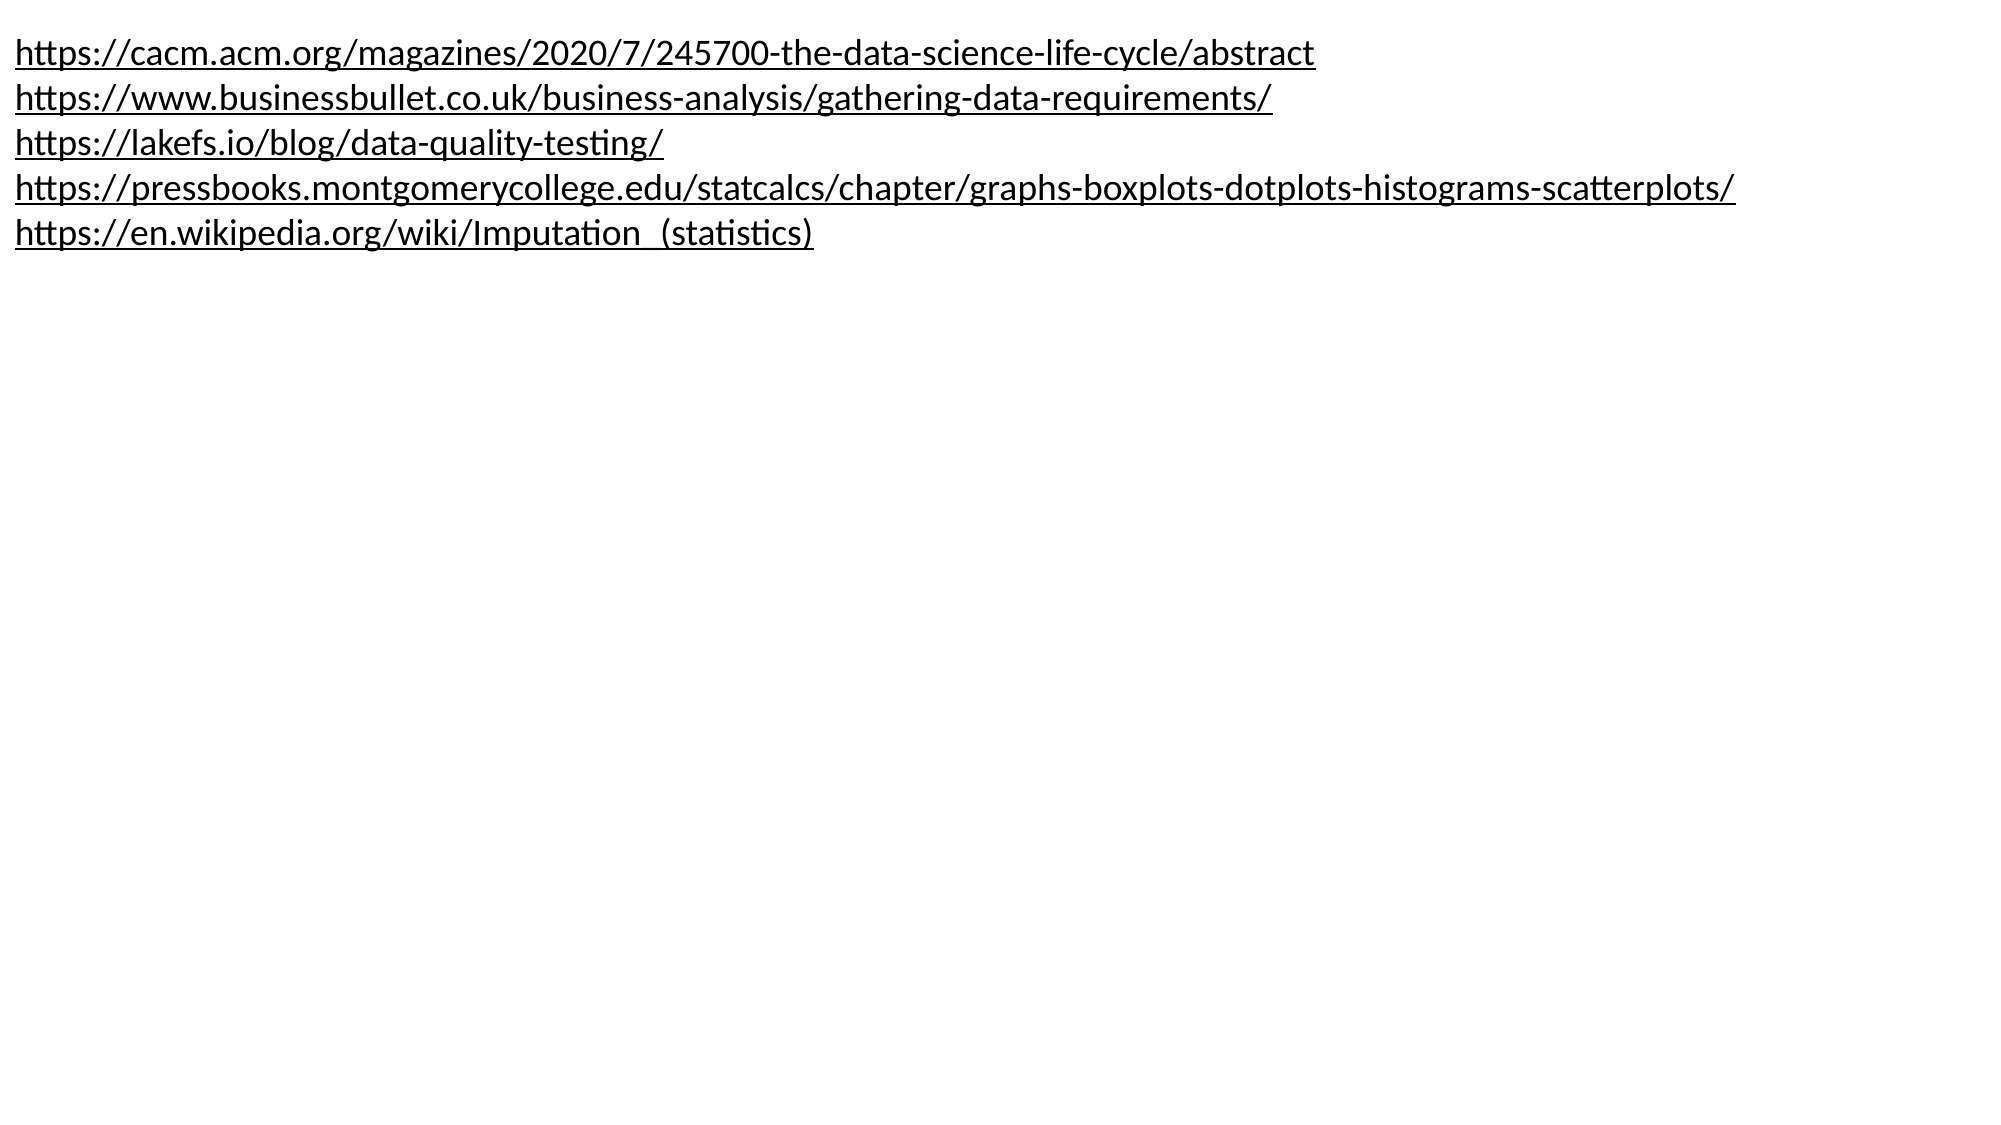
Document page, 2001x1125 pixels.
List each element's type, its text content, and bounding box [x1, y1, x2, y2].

text_box https://cacm.acm.org/magazines/2020/7/245700-the-data-science-life-cycle/abstract https://www.businessbullet.co.uk/business-analysis/gathering-data-requirements/ https://lakefs.io/blog/data-quality-testing/ https://pressbooks.montgomerycollege.edu/statcalcs/chapter/graphs-boxplots-dotplots-histograms-scatterplots/ https://en.wikipedia.org/wiki/Imputation_(statistics) [0, 20, 1981, 305]
